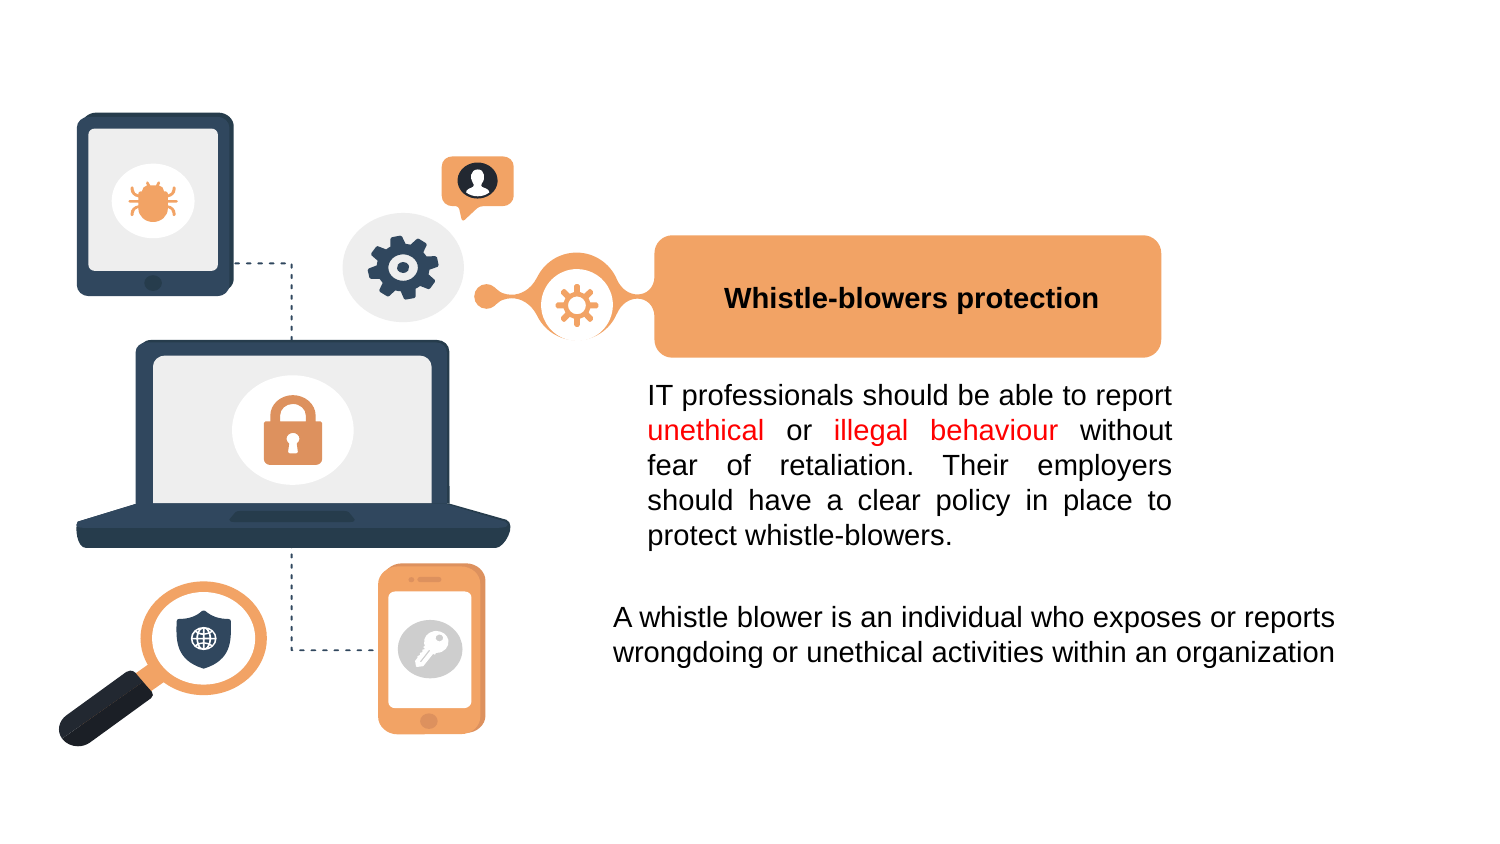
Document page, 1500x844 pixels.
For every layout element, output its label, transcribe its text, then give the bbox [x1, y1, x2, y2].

text_box [555, 284, 599, 327]
text_box IT professionals should be able to report unethical or illegal behaviour without fear of retaliation. Their employers should have a clear policy in place to protect whistle-blowers. [632, 368, 1188, 559]
text_box [541, 269, 613, 341]
text_box Whistle-blowers protection [709, 271, 1463, 357]
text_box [56, 112, 518, 747]
text_box [521, 235, 1162, 358]
text_box A whistle blower is an individual who exposes or reports wrongdoing or unethical activities within an organization [598, 591, 1413, 677]
